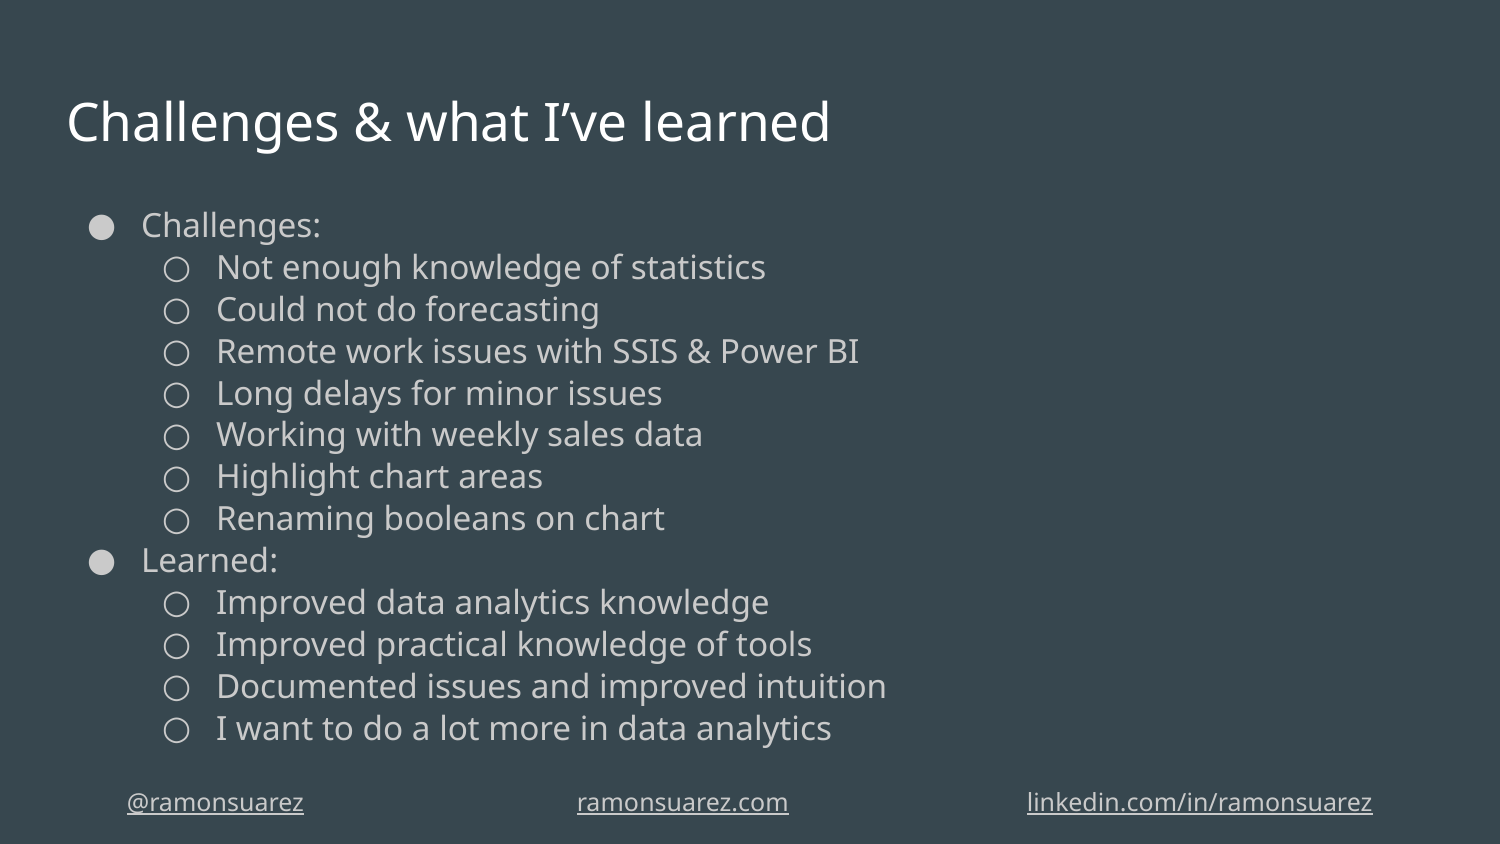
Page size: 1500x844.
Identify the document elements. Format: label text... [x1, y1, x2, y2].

list Challenges: Not enough knowledge of statistics Could not do forecasting Remote work issues with SSIS & Power BI Long delays for minor issues Working with weekly sales data Highlight chart areas Renaming booleans on chart Learned: Improved data analytics knowledge Improved practical knowledge of tools Documented issues and improved intuition I want to do a lot more in data analytics [51, 187, 1449, 748]
title Challenges & what I’ve learned [51, 72, 1449, 167]
